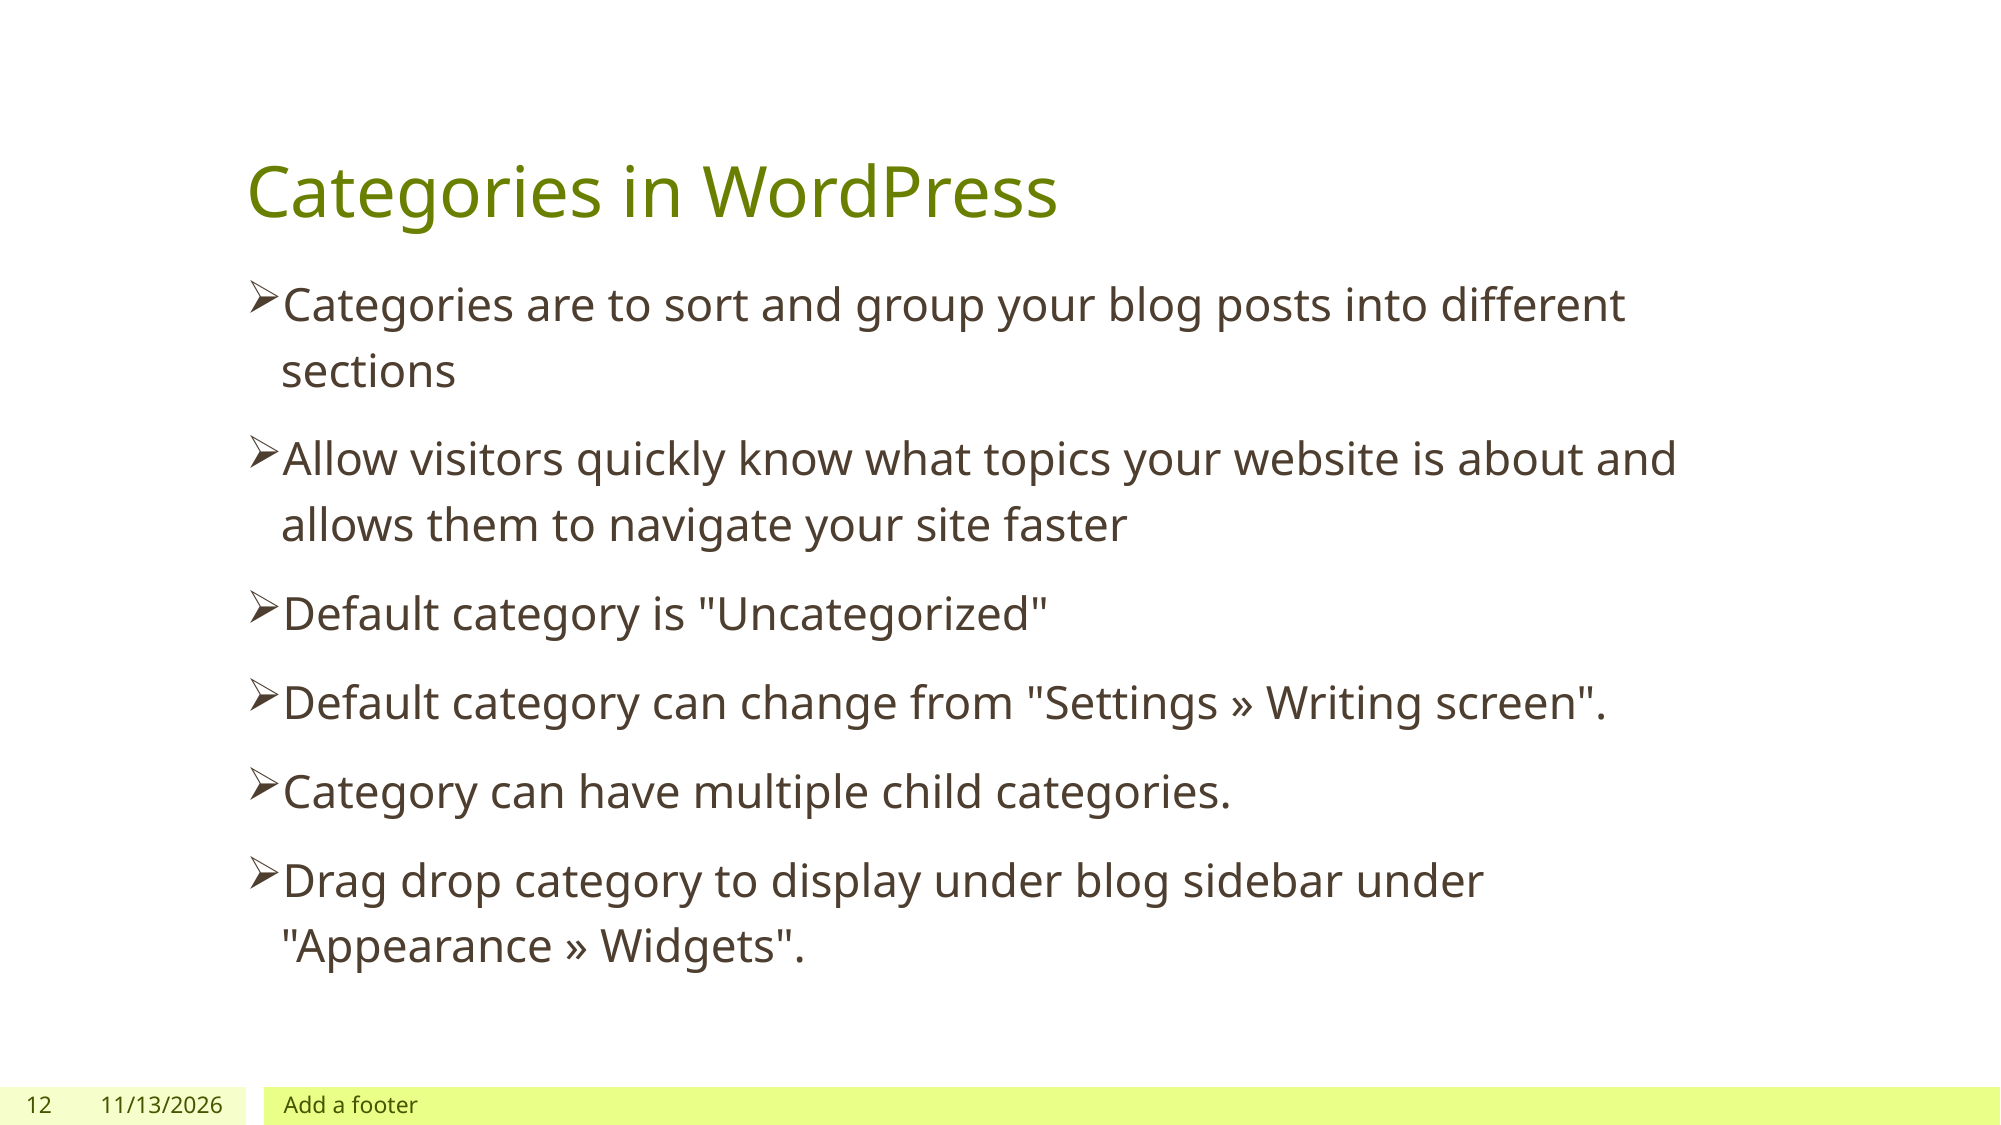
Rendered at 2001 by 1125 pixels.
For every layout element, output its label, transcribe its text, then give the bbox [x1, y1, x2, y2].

title Categories in WordPress [231, 45, 1769, 240]
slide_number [74, 1087, 239, 1125]
footer Add a footer [268, 1087, 1769, 1125]
slide_number 12 [0, 1087, 68, 1125]
list Categories are to sort and group your blog posts into different sections Allow visitors quickly know what topics your website is about and allows them to navigate your site faster Default category is "Uncategorized" Default category can change from "Settings » Writing screen". Category can have multiple child categories. Drag drop category to display under blog sidebar under "Appearance » Widgets". [231, 256, 1769, 1015]
